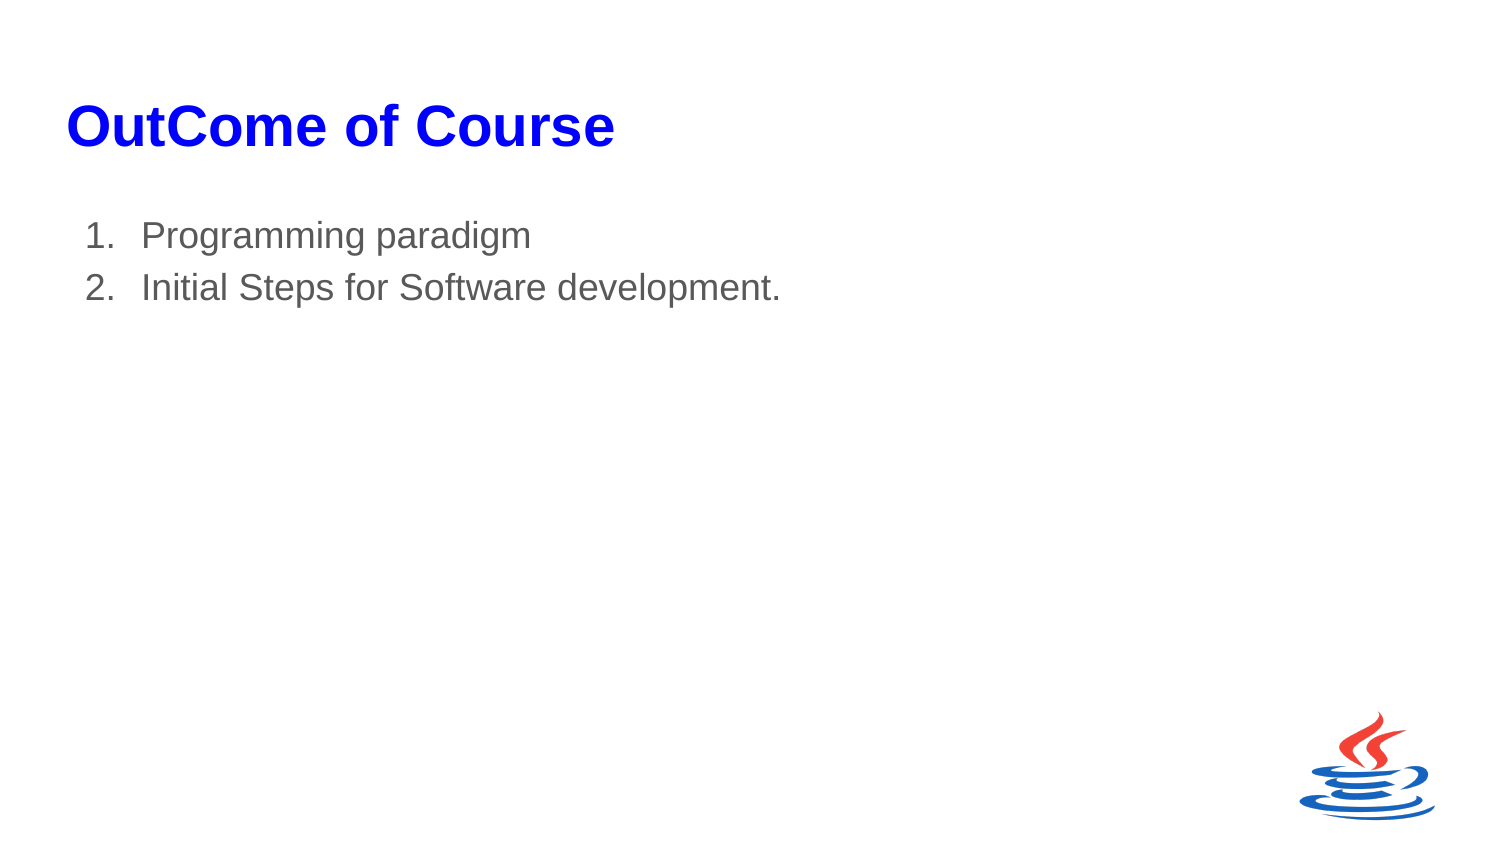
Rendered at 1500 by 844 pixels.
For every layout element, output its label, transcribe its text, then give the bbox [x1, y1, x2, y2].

list Programming paradigm Initial Steps for Software development. [51, 189, 1449, 750]
title OutCome of Course [51, 72, 1449, 167]
picture [1258, 700, 1475, 831]
